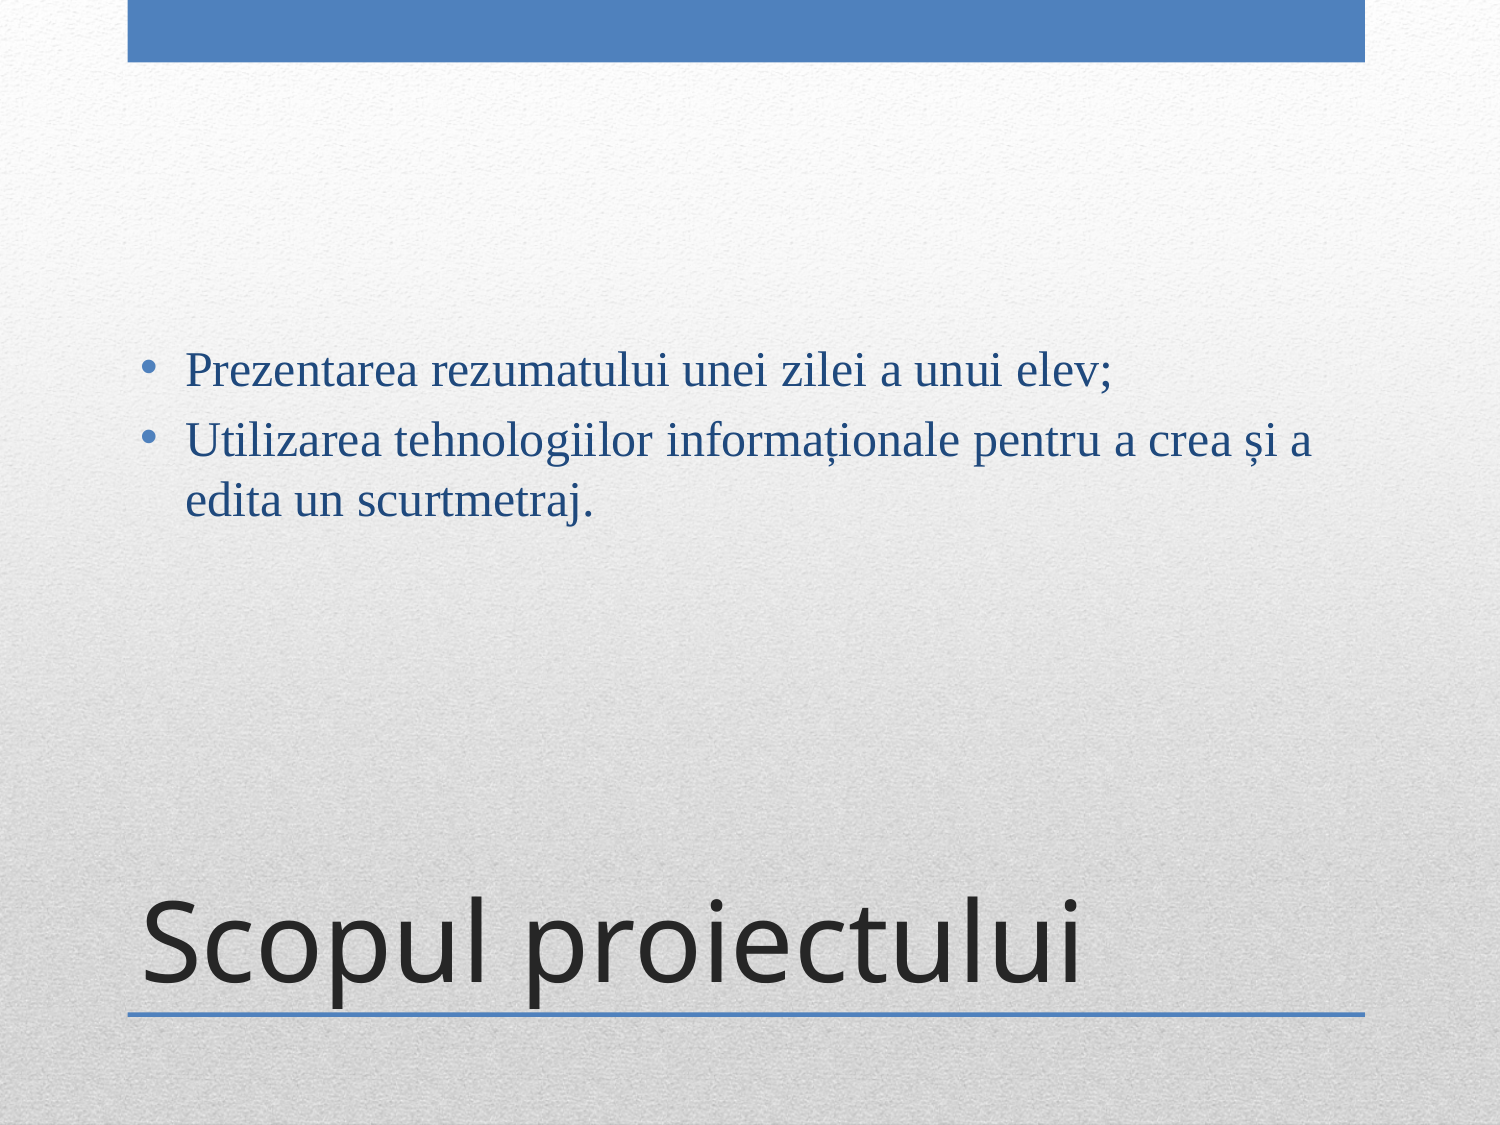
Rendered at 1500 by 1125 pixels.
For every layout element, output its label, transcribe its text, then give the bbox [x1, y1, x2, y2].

list Prezentarea rezumatului unei zilei a unui elev; Utilizarea tehnologiilor informaționale pentru a crea și a edita un scurtmetraj. [125, 112, 1363, 750]
title Scopul proiectului [125, 750, 1238, 1013]
